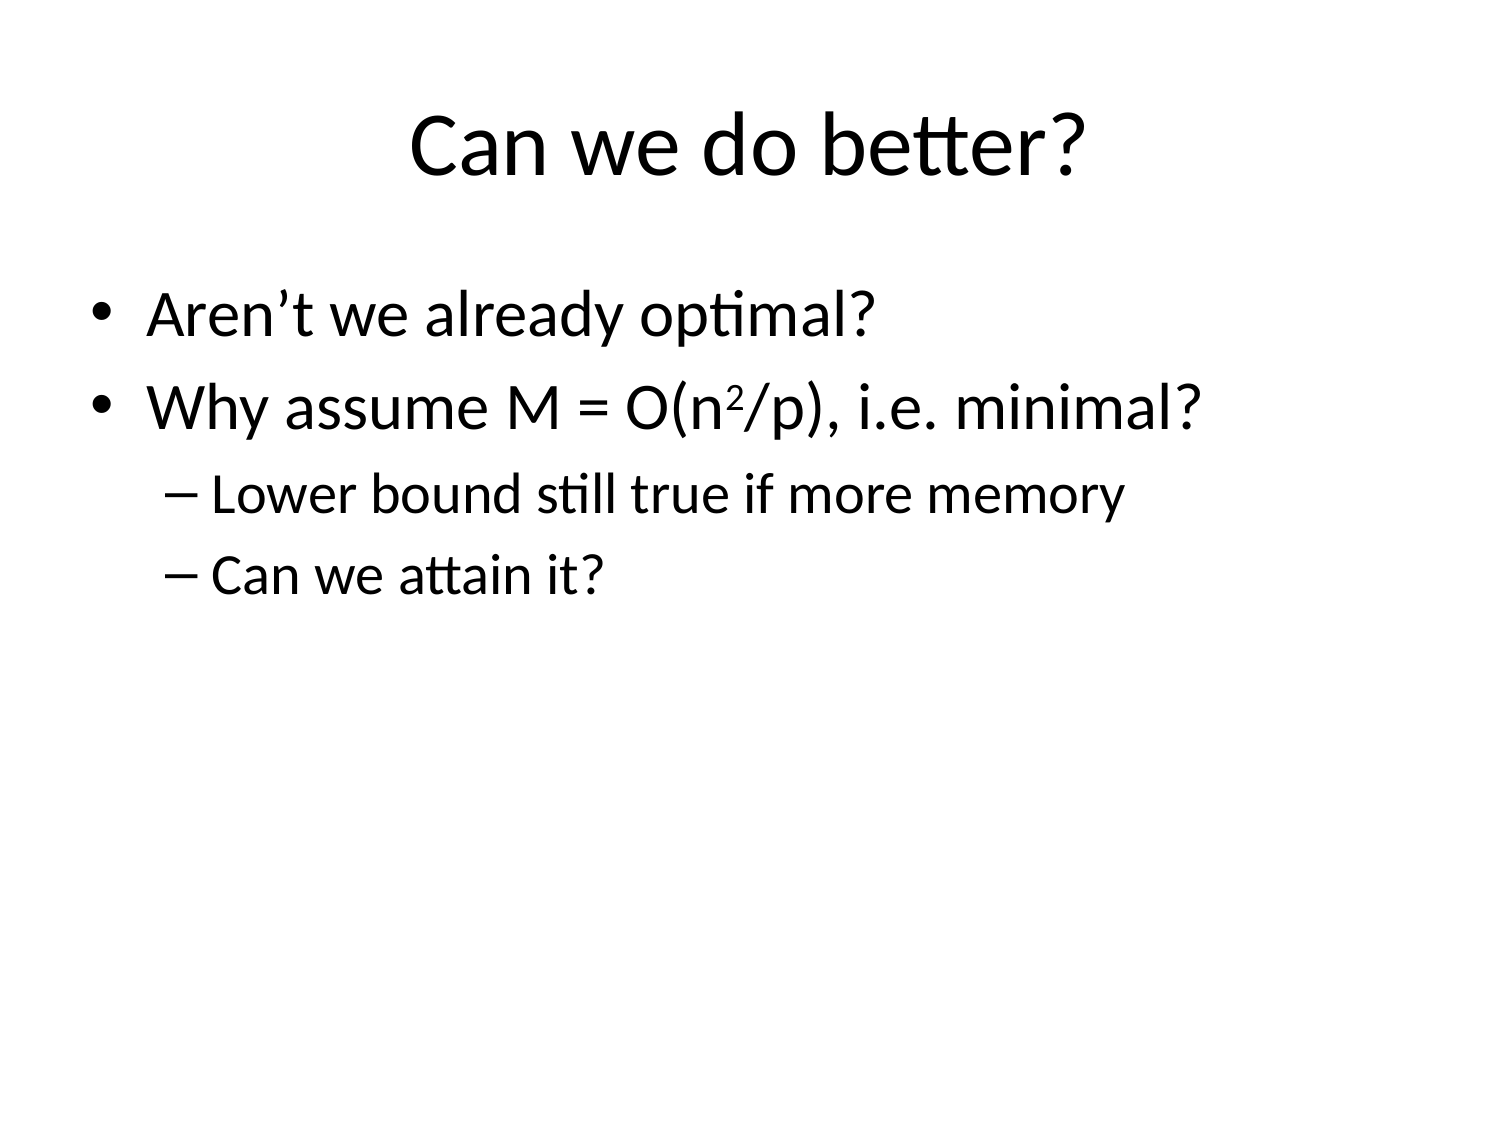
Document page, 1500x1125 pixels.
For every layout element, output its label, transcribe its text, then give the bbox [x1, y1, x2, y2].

title Can we do better? [75, 45, 1425, 233]
list Aren’t we already optimal? Why assume M = O(n2/p), i.e. minimal? Lower bound still true if more memory Can we attain it? [75, 262, 1425, 1005]
